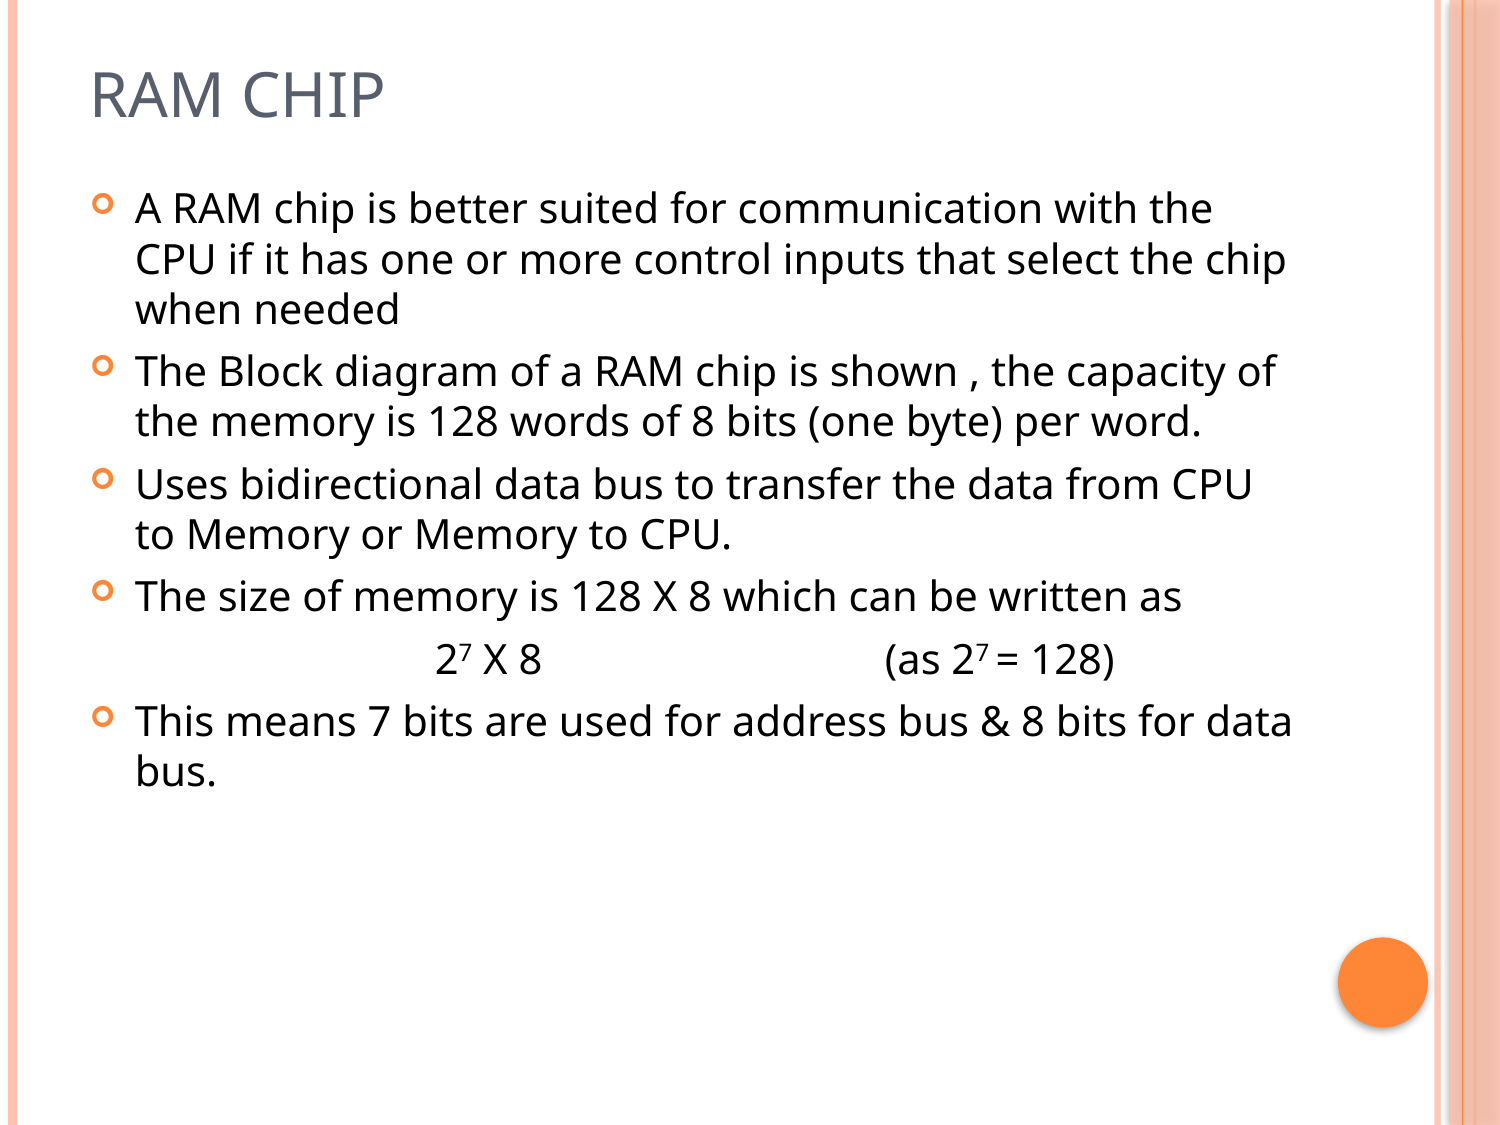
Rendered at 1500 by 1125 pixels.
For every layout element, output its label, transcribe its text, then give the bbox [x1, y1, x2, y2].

title RAM CHIP [75, 45, 1300, 138]
list A RAM chip is better suited for communication with the CPU if it has one or more control inputs that select the chip when needed The Block diagram of a RAM chip is shown , the capacity of the memory is 128 words of 8 bits (one byte) per word. Uses bidirectional data bus to transfer the data from CPU to Memory or Memory to CPU. The size of memory is 128 X 8 which can be written as 27 X 8 (as 27 = 128) This means 7 bits are used for address bus & 8 bits for data bus. [75, 174, 1313, 1075]
